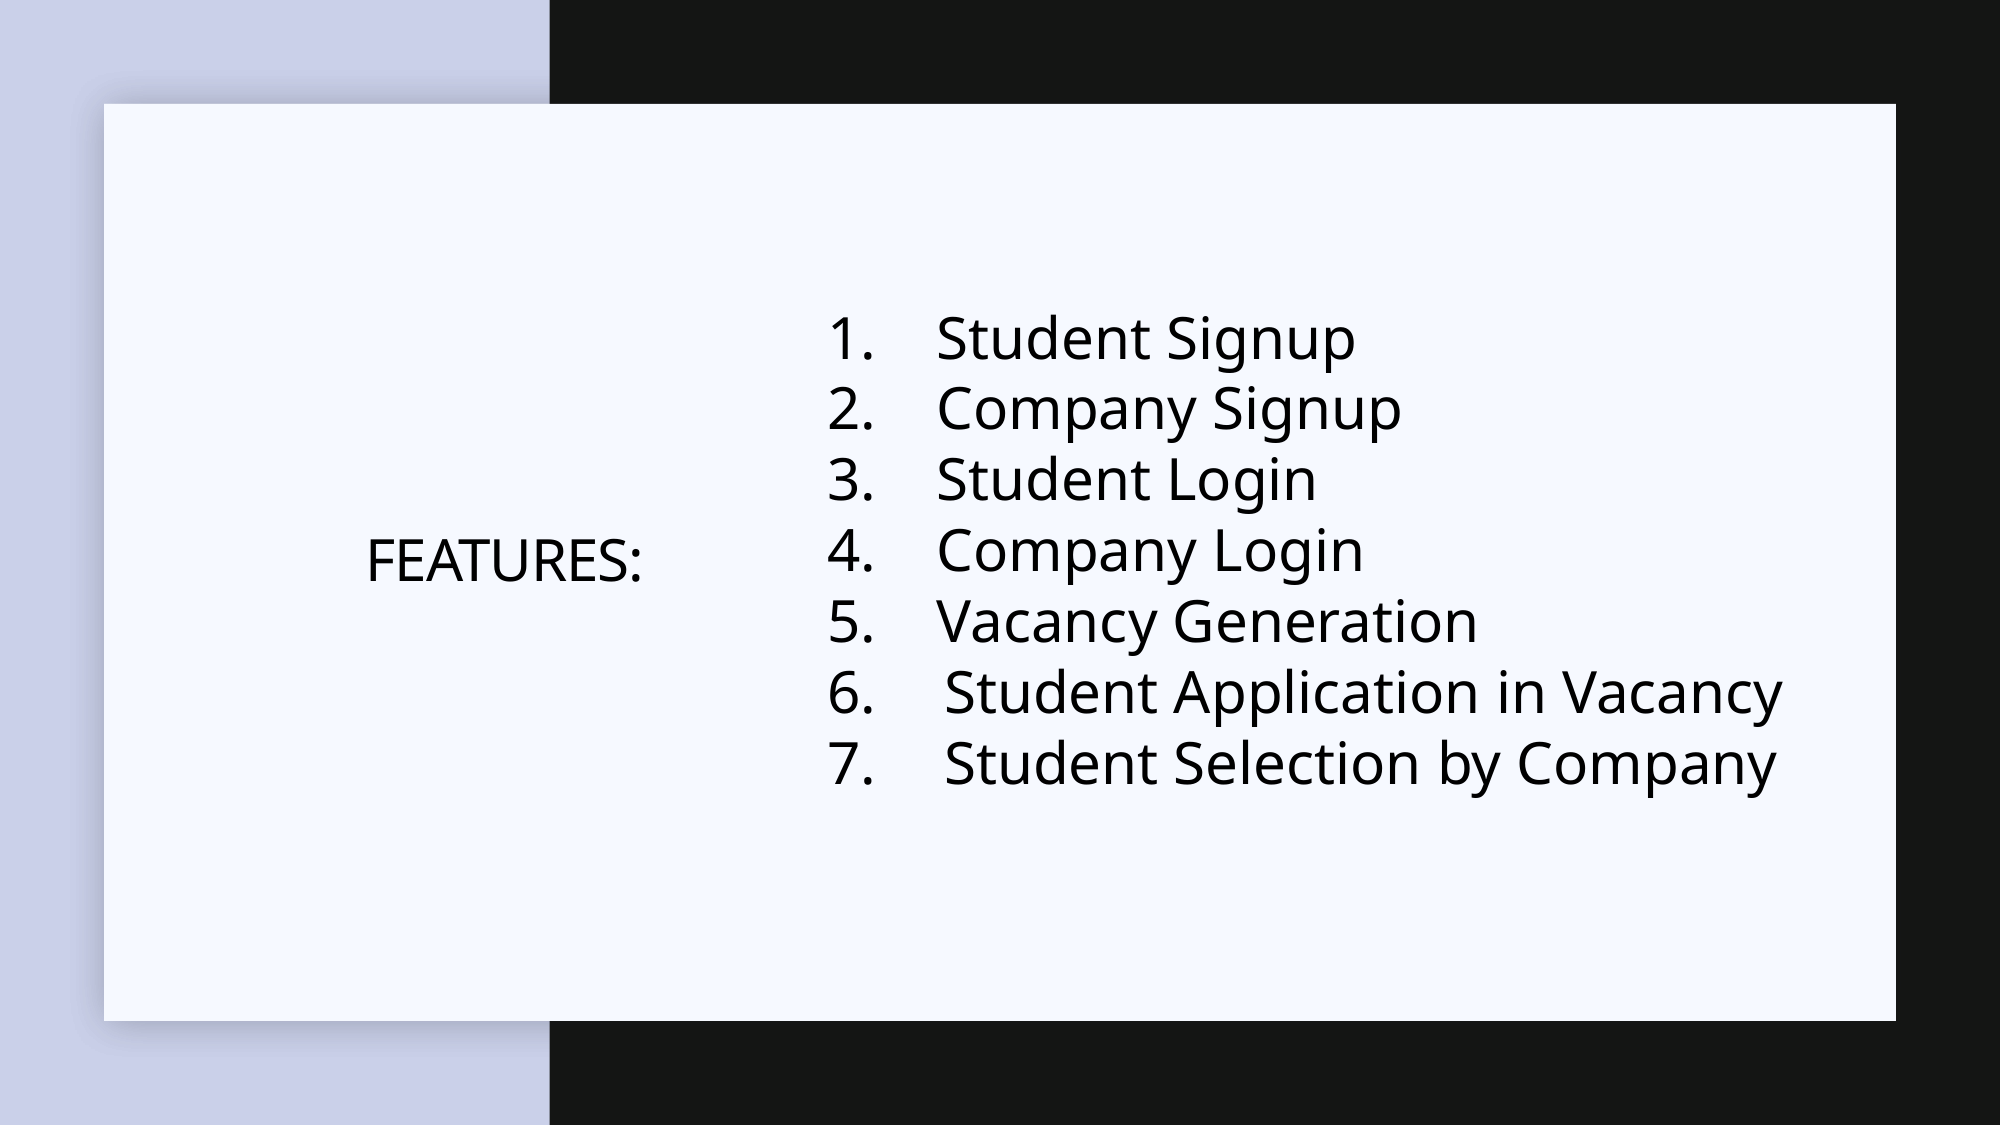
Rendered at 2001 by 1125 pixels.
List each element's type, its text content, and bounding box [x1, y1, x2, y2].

list 1. Student Signup 2. Company Signup 3. Student Login 4. Company Login 5. Vacancy Generation Student Application in Vacancy Student Selection by Company [827, 103, 1809, 1021]
title Features: [104, 514, 827, 611]
